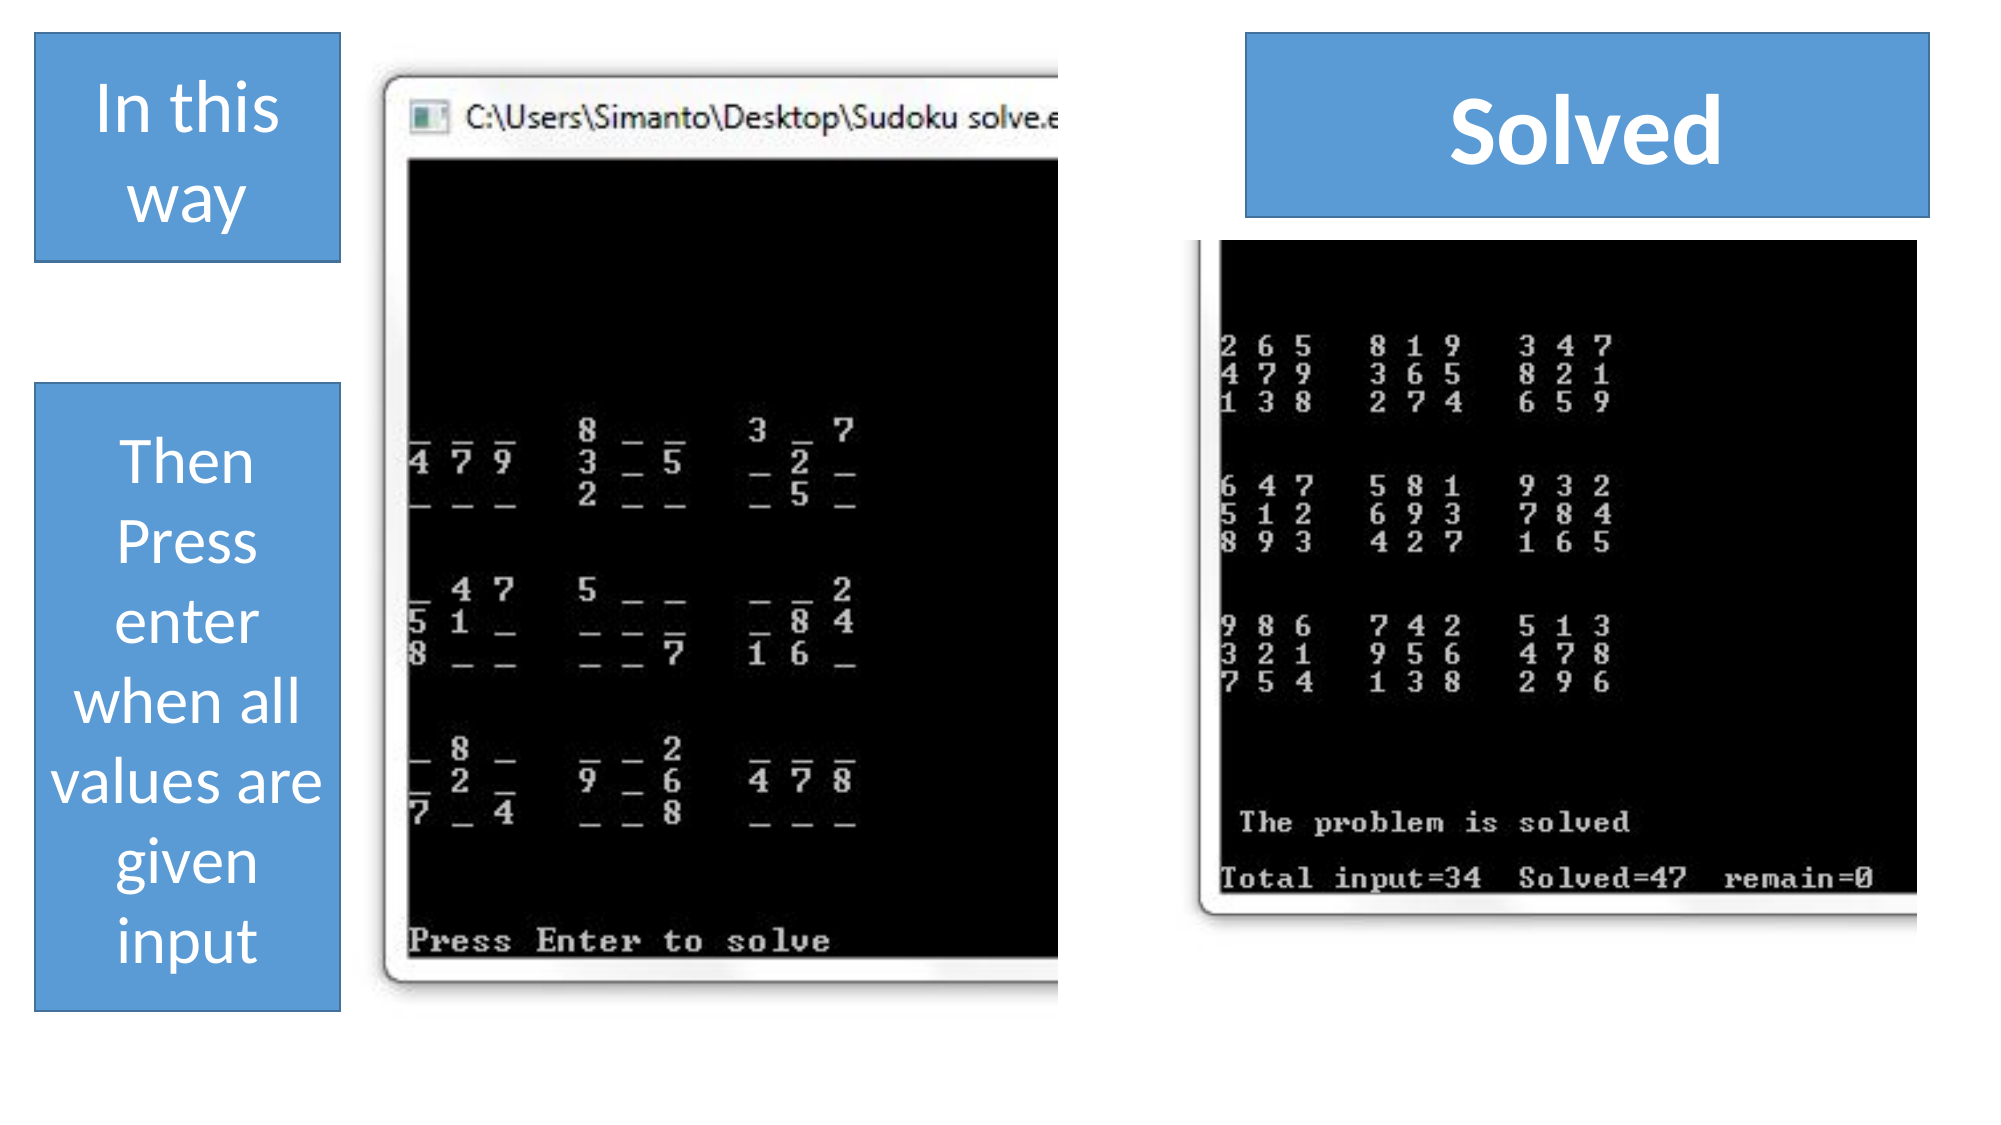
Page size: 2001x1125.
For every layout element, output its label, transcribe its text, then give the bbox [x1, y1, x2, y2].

text_box Solved [1246, 32, 1929, 218]
picture [1122, 240, 1917, 949]
text_box In this way [34, 32, 261, 262]
text_box Then Press enter when all values are given input [34, 382, 261, 1012]
picture [266, 0, 1058, 1086]
